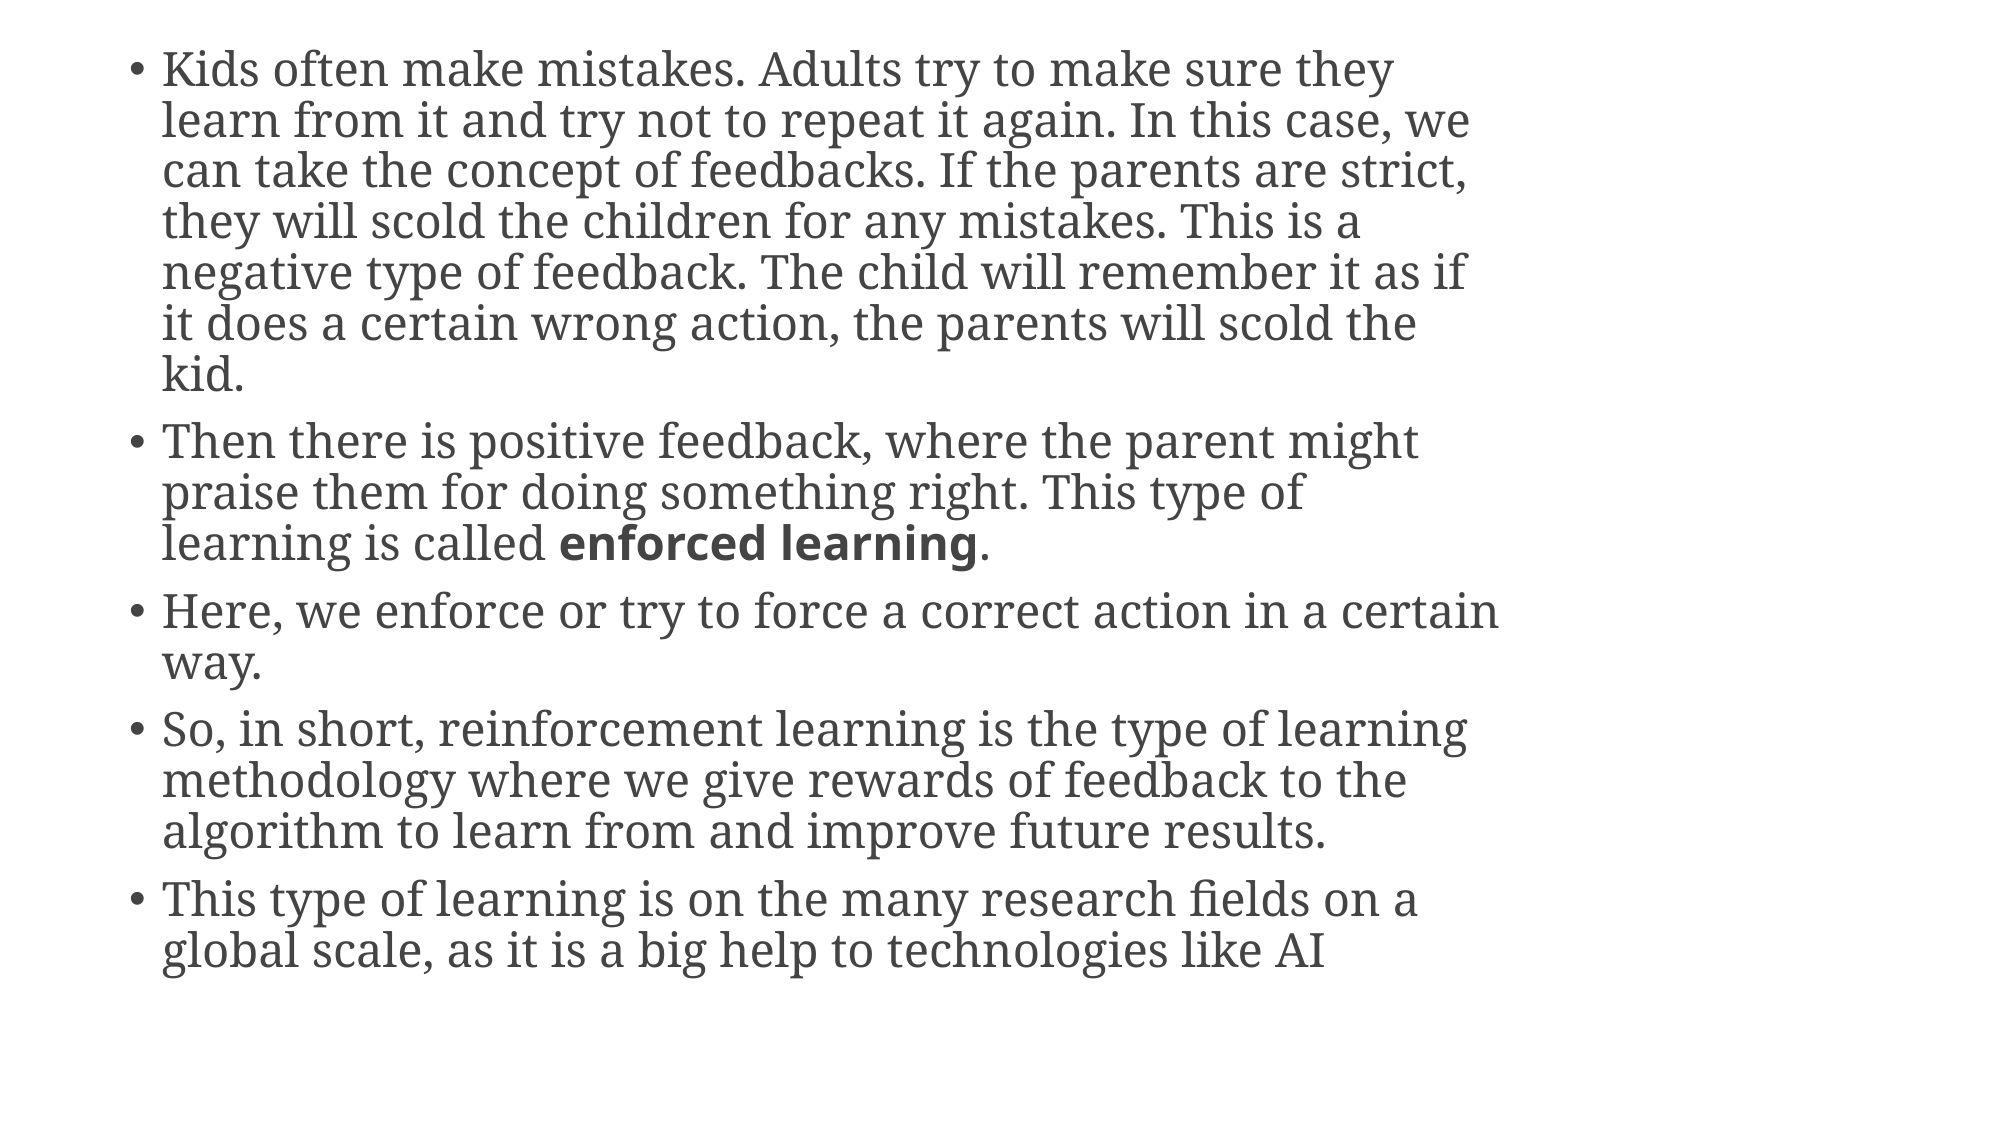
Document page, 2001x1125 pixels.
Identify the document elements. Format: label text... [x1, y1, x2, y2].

list Kids often make mistakes. Adults try to make sure they learn from it and try not to repeat it again. In this case, we can take the concept of feedbacks. If the parents are strict, they will scold the children for any mistakes. This is a negative type of feedback. The child will remember it as if it does a certain wrong action, the parents will scold the kid. Then there is positive feedback, where the parent might praise them for doing something right. This type of learning is called enforced learning. Here, we enforce or try to force a correct action in a certain way. So, in short, reinforcement learning is the type of learning methodology where we give rewards of feedback to the algorithm to learn from and improve future results. This type of learning is on the many research fields on a global scale, as it is a big help to technologies like AI [114, 38, 1522, 992]
